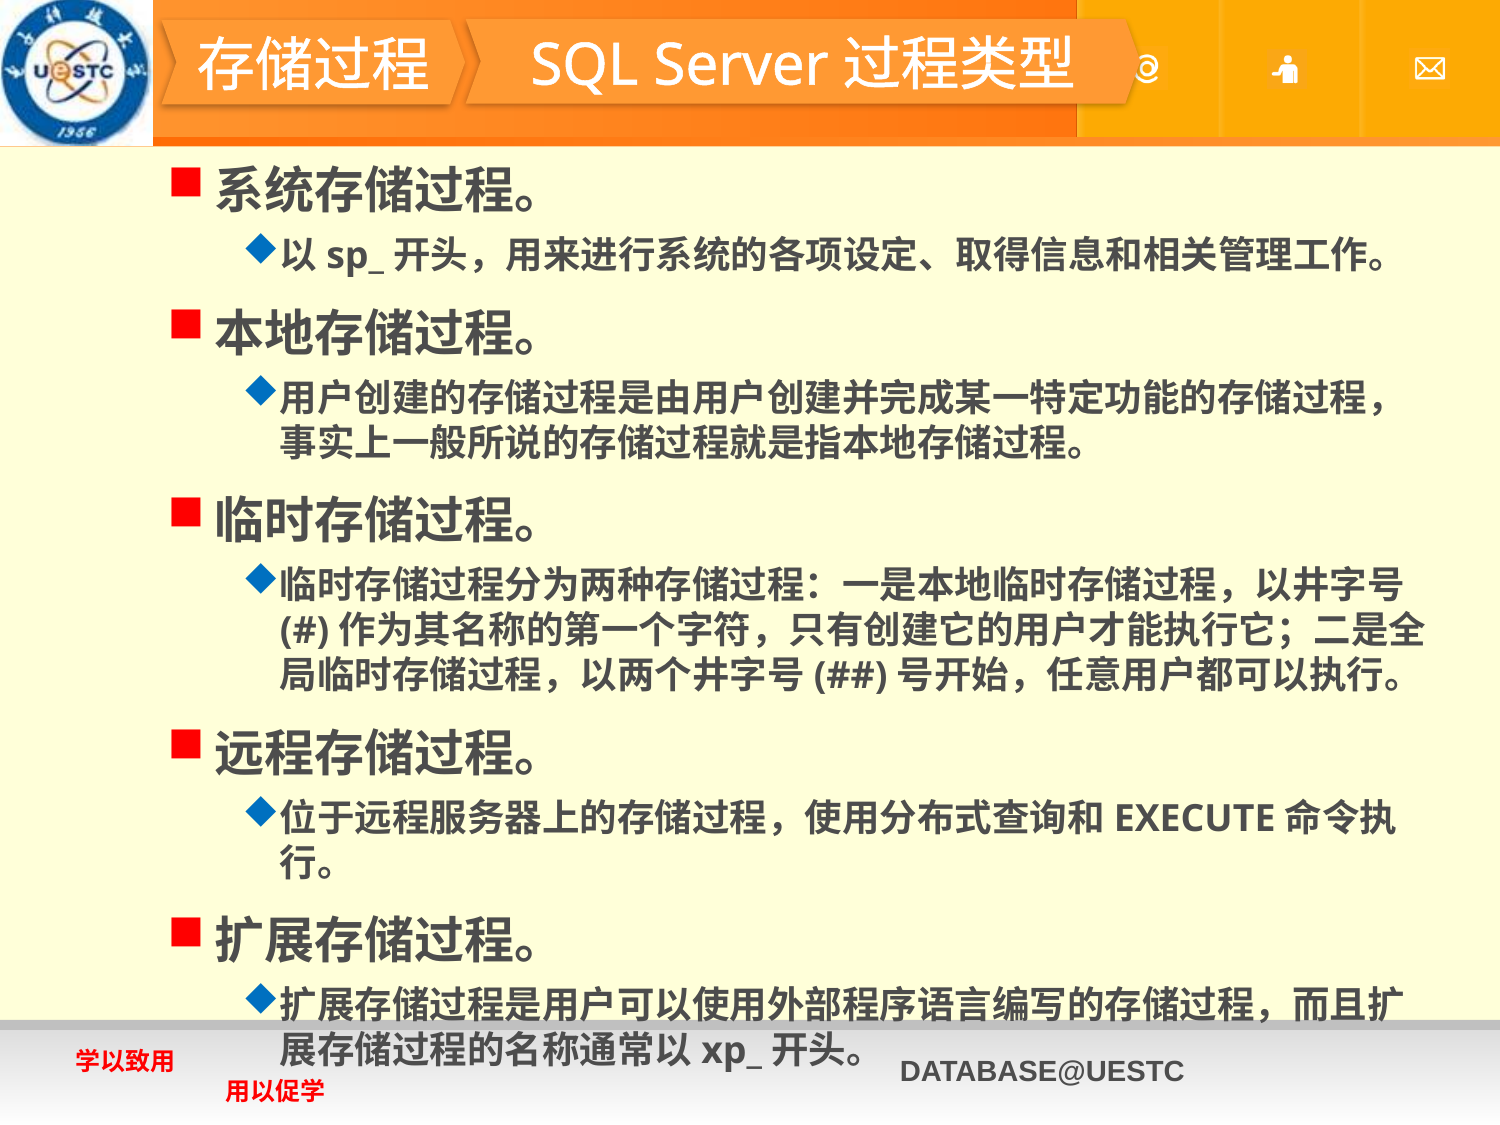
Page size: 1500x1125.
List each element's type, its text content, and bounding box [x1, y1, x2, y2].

title [155, 0, 1425, 140]
picture [1425, 48, 1450, 89]
text_box 存储过程 [161, 19, 466, 105]
text_box SQL Server过程类型 [465, 18, 1141, 104]
picture [0, 0, 153, 146]
list 系统存储过程。 以sp_开头，用来进行系统的各项设定、取得信息和相关管理工作。 本地存储过程。 用户创建的存储过程是由用户创建并完成某一特定功能的存储过程，事实上一般所说的存储过程就是指本地存储过程。 临时存储过程。 临时存储过程分为两种存储过程：一是本地临时存储过程，以井字号(#)作为其名称的第一个字符，只有创建它的用户才能执行它；二是全局临时存储过程，以两个井字号(##)号开始，任意用户都可以执行。 远程存储过程。 位于远程服务器上的存储过程，使用分布式查询和EXECUTE命令执行。 扩展存储过程。 扩展存储过程是用户可以使用外部程序语言编写的存储过程，而且扩展存储过程的名称通常以xp_开头。 [77, 151, 1454, 1040]
